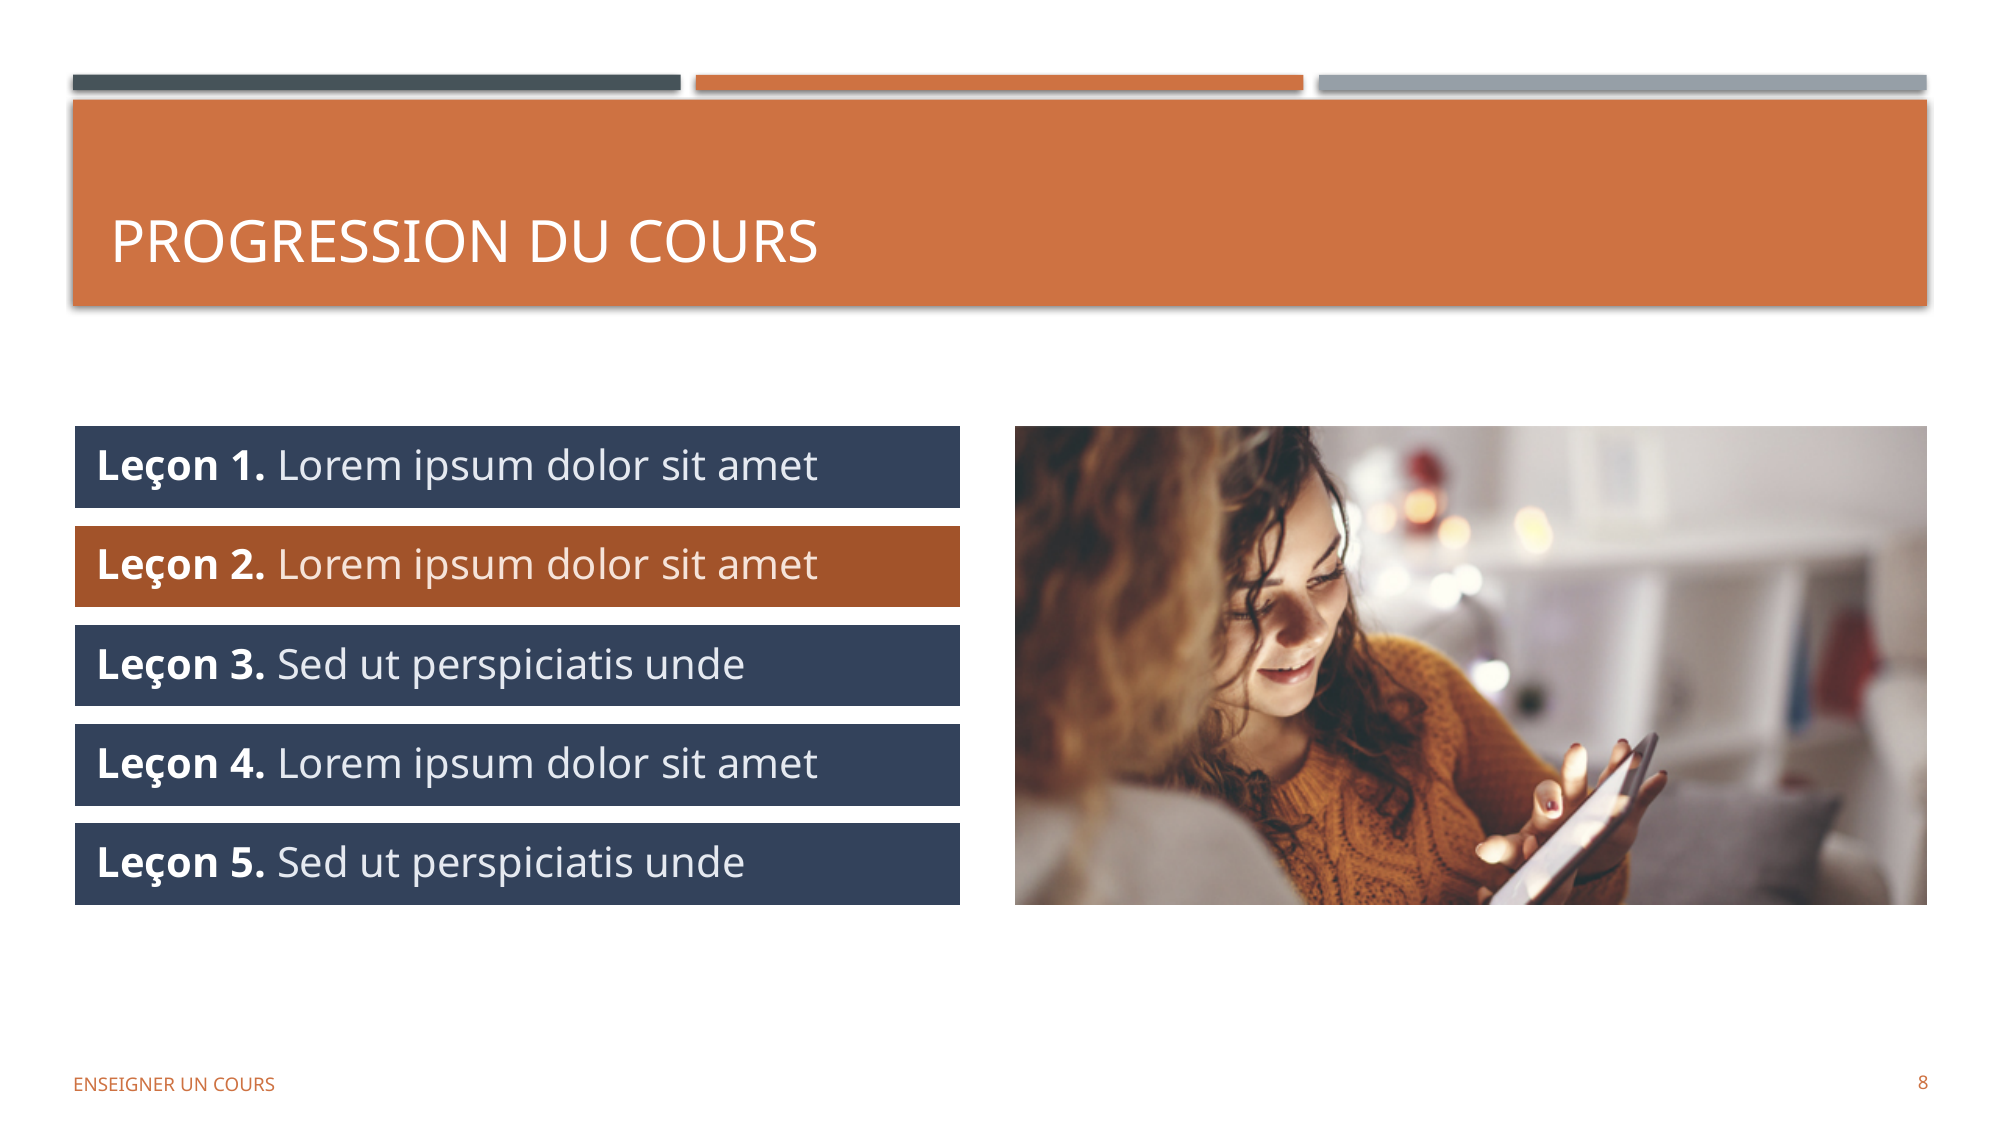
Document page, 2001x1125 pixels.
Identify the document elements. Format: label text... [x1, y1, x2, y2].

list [1014, 426, 1928, 906]
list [72, 419, 964, 912]
footer Enseigner un cours [58, 1053, 1177, 1114]
title PROGRESSION du cours [95, 119, 1905, 282]
slide_number 8 [1770, 1053, 1944, 1114]
